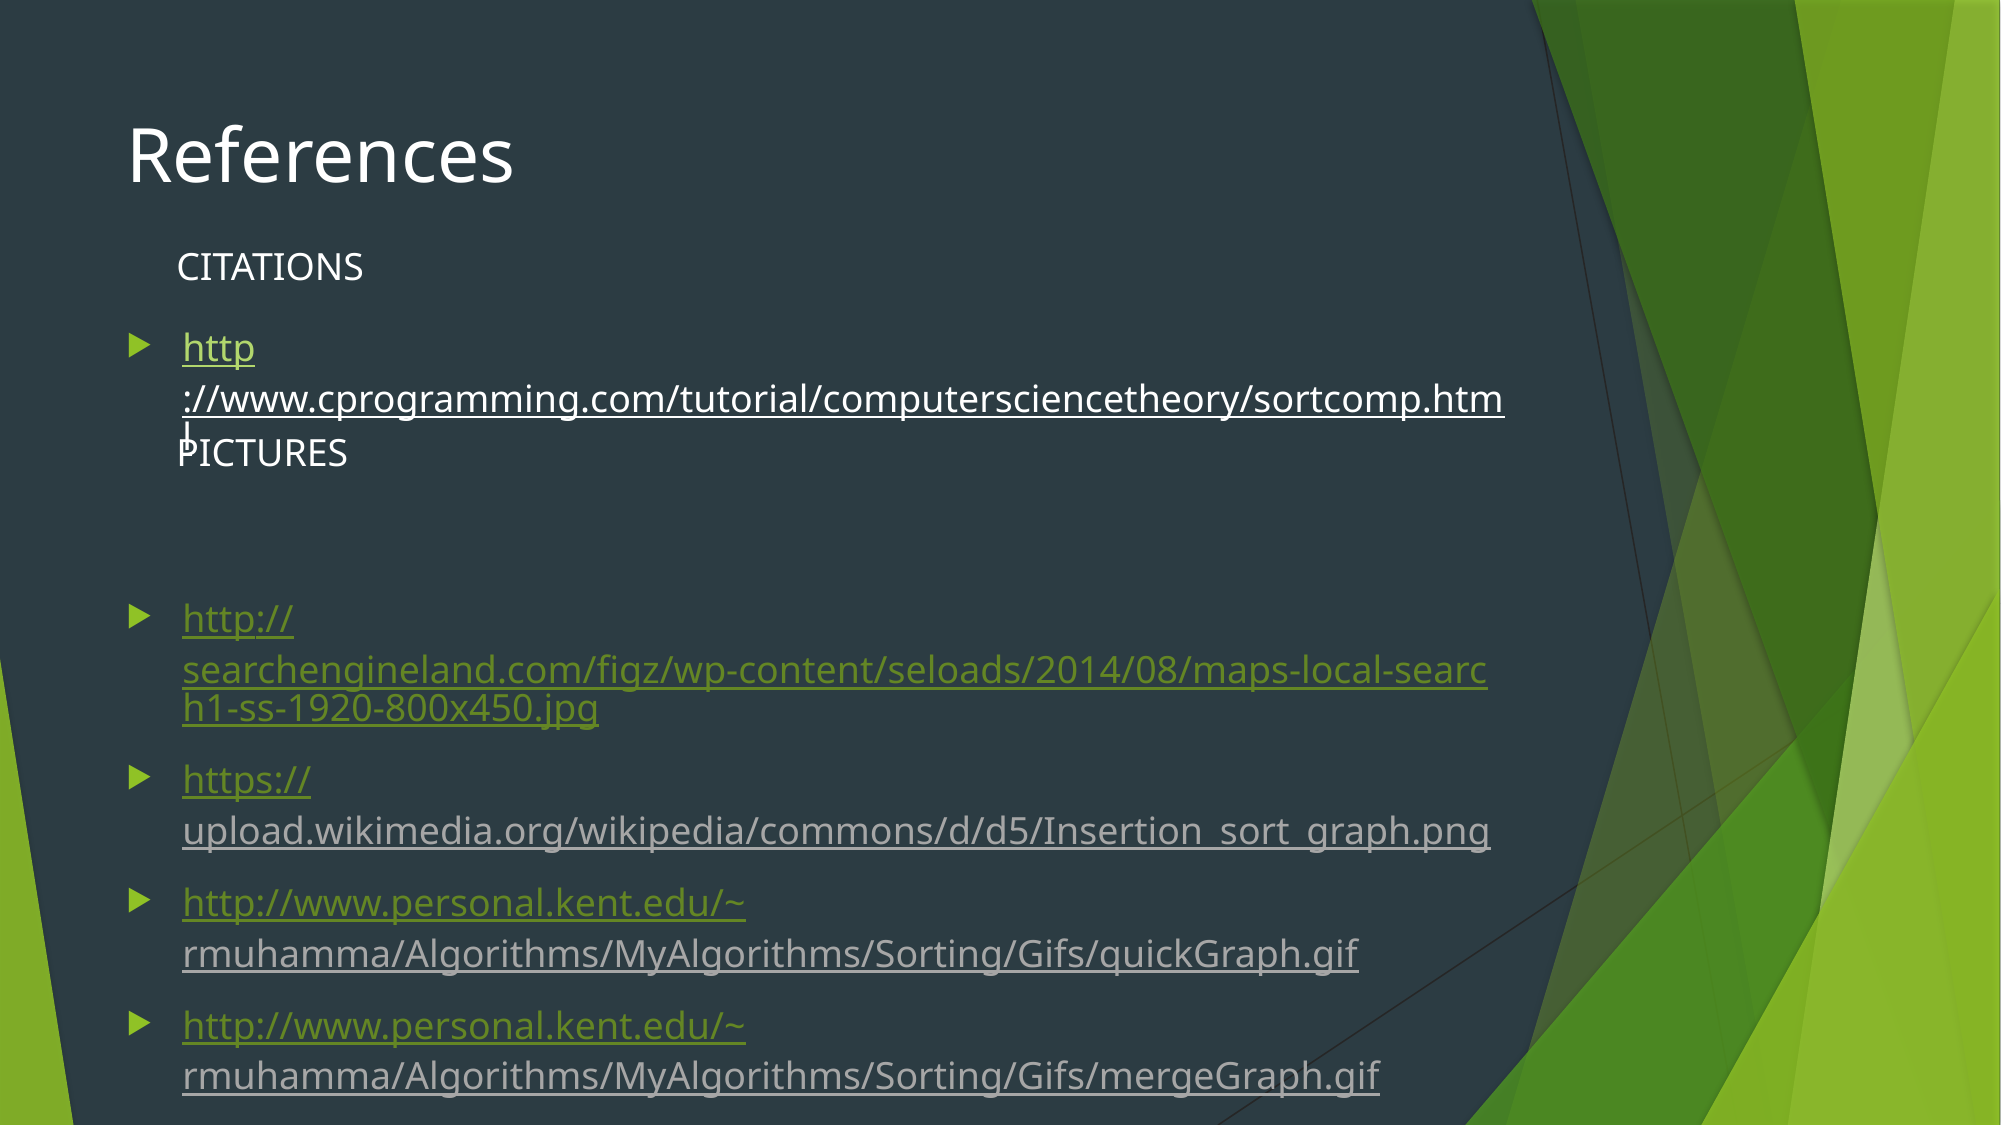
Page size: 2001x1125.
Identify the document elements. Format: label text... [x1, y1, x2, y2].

text_box PICTURES [161, 421, 471, 482]
text_box CITATIONS [161, 235, 642, 296]
list http://www.cprogramming.com/tutorial/computersciencetheory/sortcomp.html http://searchengineland.com/figz/wp-content/seloads/2014/08/maps-local-search1-ss-1920-800x450.jpg https://upload.wikimedia.org/wikipedia/commons/d/d5/Insertion_sort_graph.png http://www.personal.kent.edu/~rmuhamma/Algorithms/MyAlgorithms/Sorting/Gifs/quickGraph.gif http://www.personal.kent.edu/~rmuhamma/Algorithms/MyAlgorithms/Sorting/Gifs/mergeGraph.gif [111, 316, 1522, 991]
title References [111, 99, 1522, 316]
